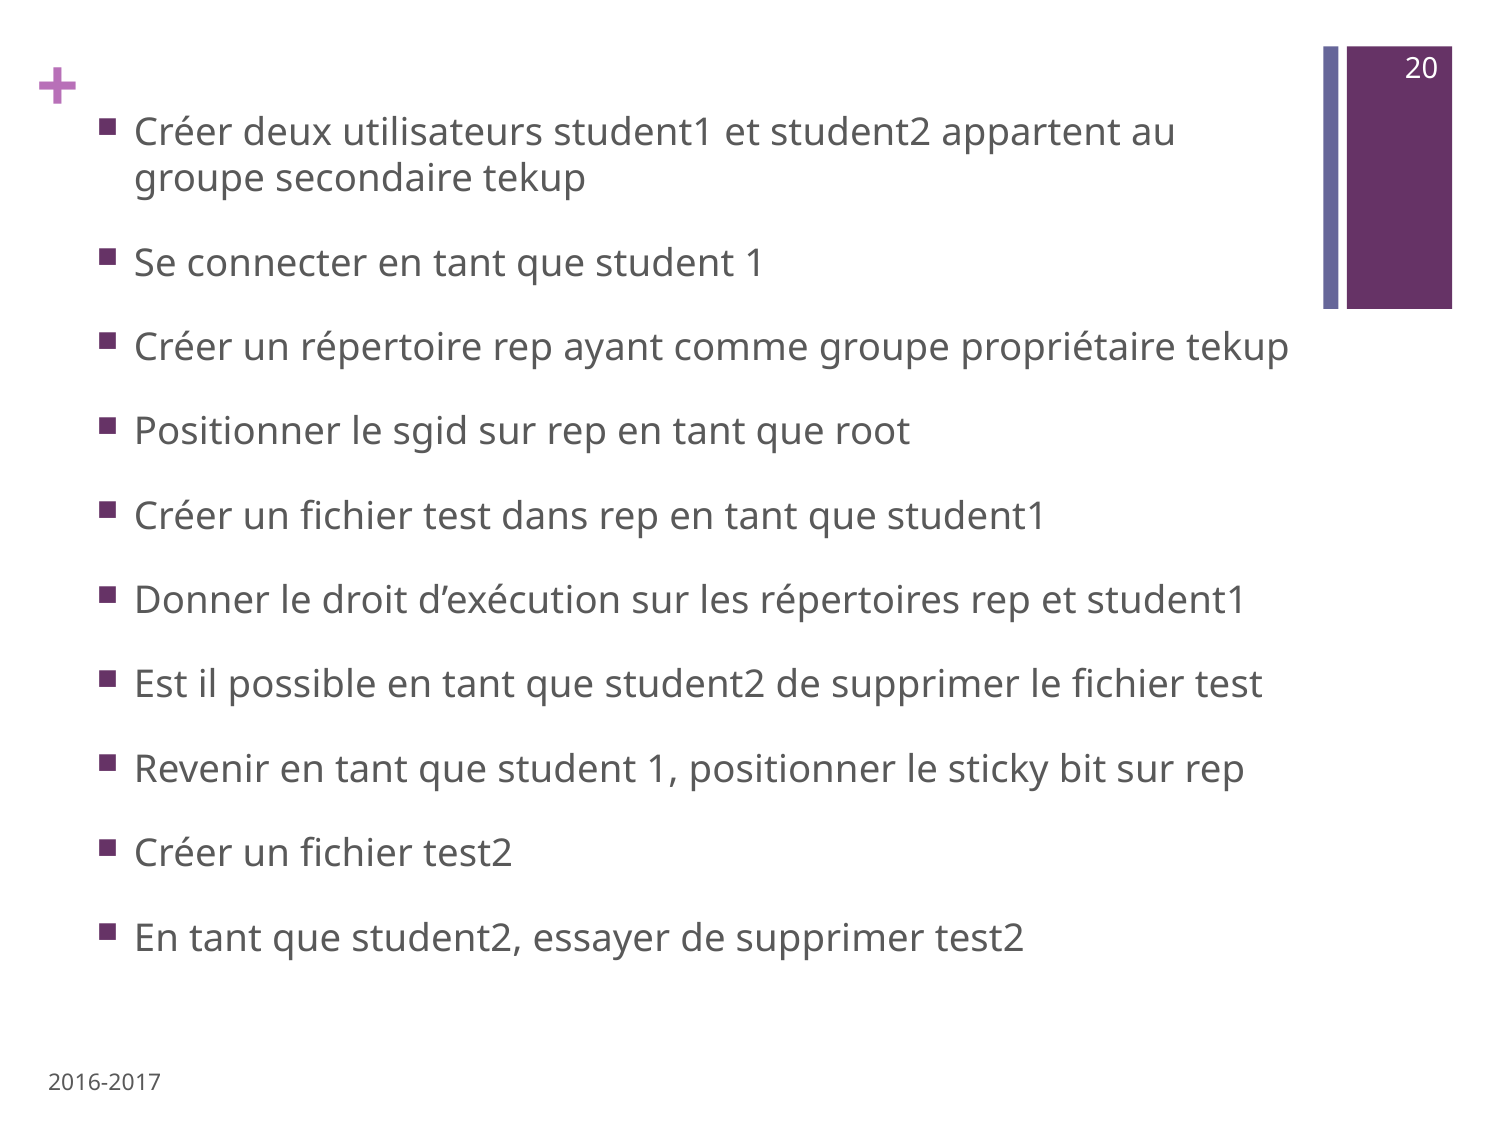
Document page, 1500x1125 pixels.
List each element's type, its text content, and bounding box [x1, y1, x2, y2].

slide_number 20 [1362, 39, 1454, 100]
footer 2016-2017 [33, 1053, 1038, 1114]
list Créer deux utilisateurs student1 et student2 appartent au groupe secondaire tekup Se connecter en tant que student 1 Créer un répertoire rep ayant comme groupe propriétaire tekup Positionner le sgid sur rep en tant que root Créer un fichier test dans rep en tant que student1 Donner le droit d’exécution sur les répertoires rep et student1 Est il possible en tant que student2 de supprimer le fichier test Revenir en tant que student 1, positionner le sticky bit sur rep Créer un fichier test2 En tant que student2, essayer de supprimer test2 [81, 99, 1322, 1010]
